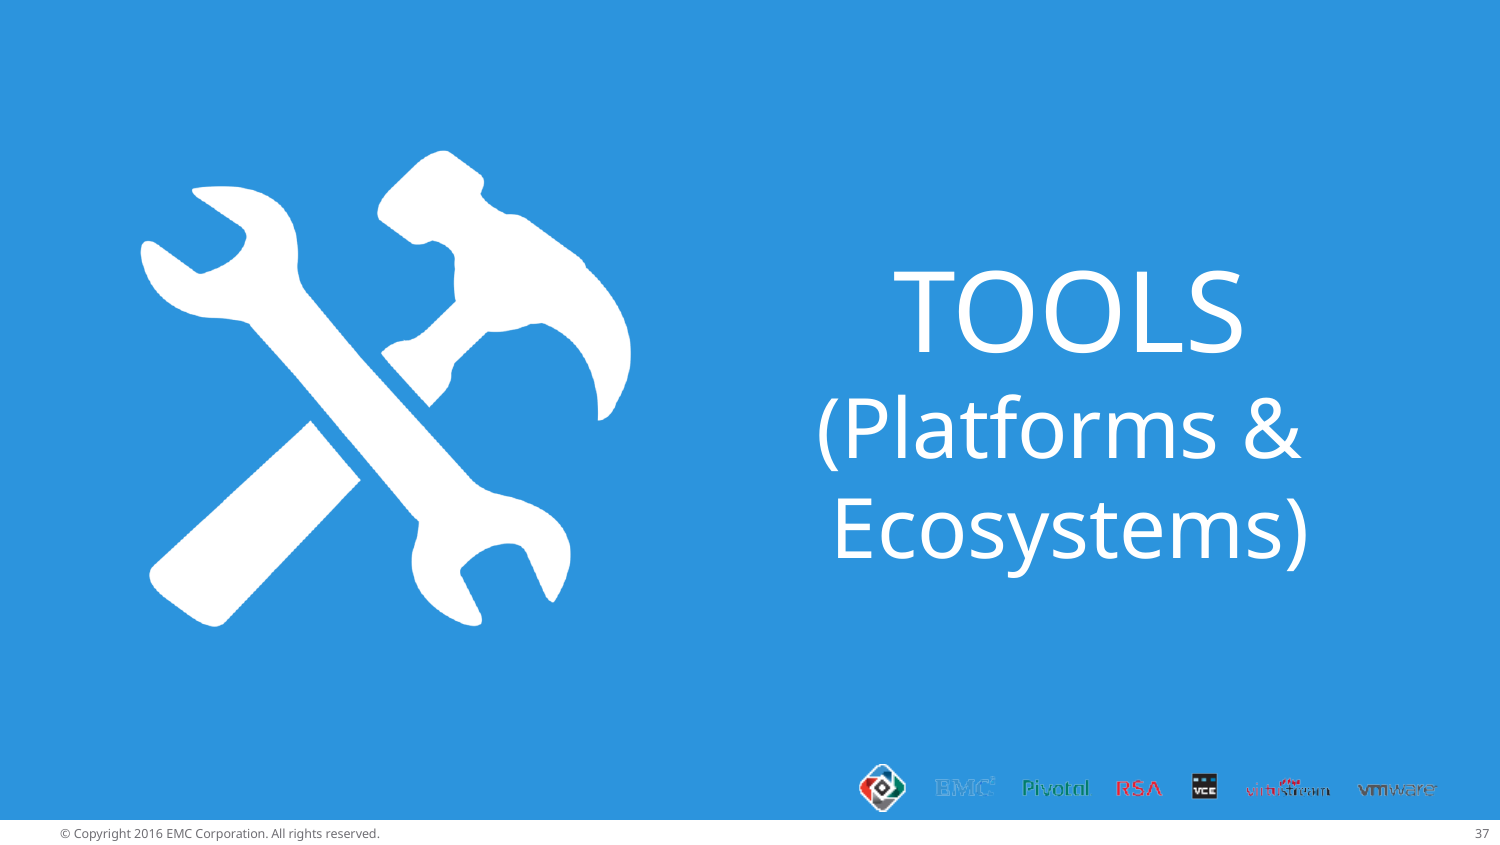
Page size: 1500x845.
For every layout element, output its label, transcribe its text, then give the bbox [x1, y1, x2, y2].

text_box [0, 0, 1500, 821]
footer © Copyright 2016 EMC Corporation. All rights reserved. [58, 829, 415, 845]
slide_number 20 [1468, 828, 1498, 845]
